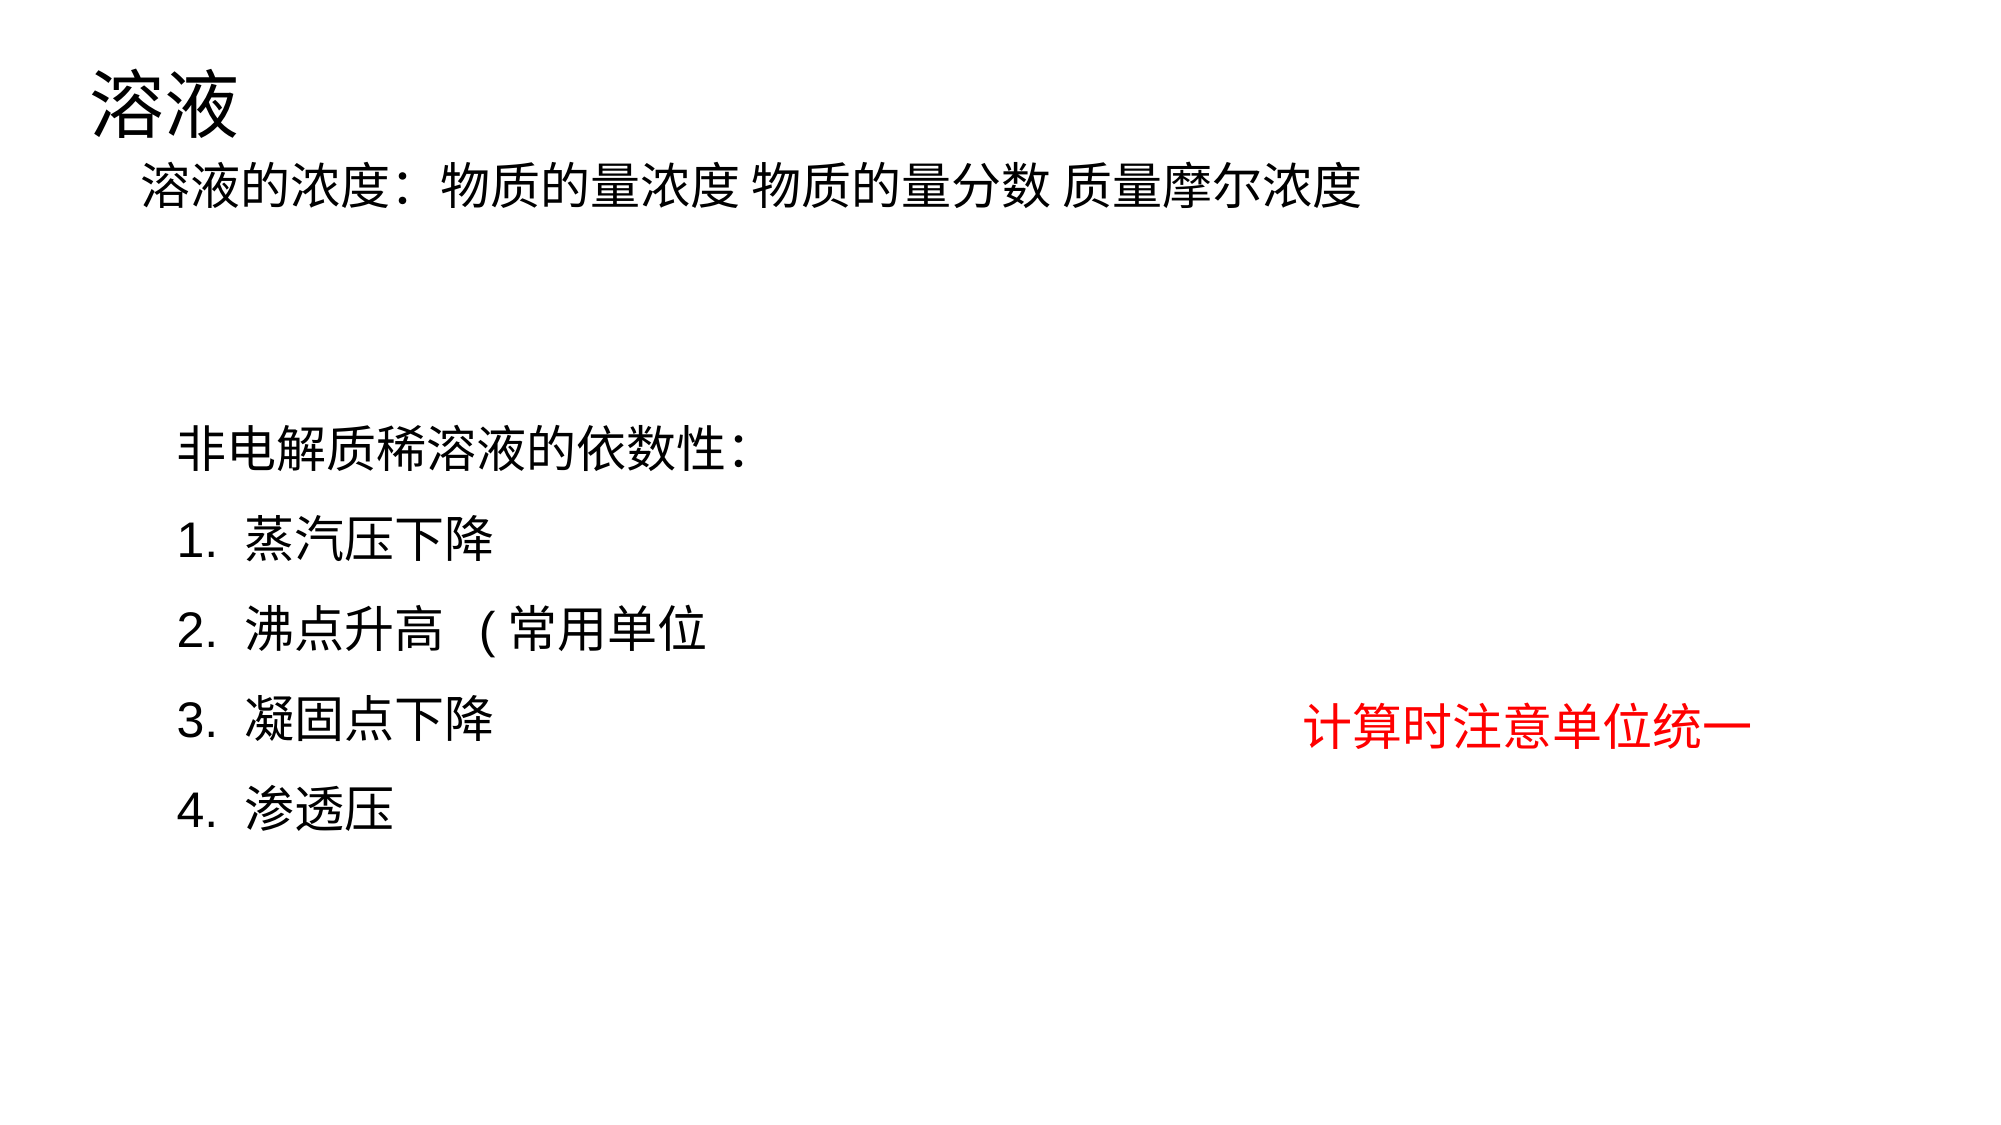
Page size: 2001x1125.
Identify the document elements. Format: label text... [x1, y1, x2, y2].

text_box 溶液 [74, 50, 255, 156]
text_box 计算时注意单位统一 [837, 657, 1810, 763]
